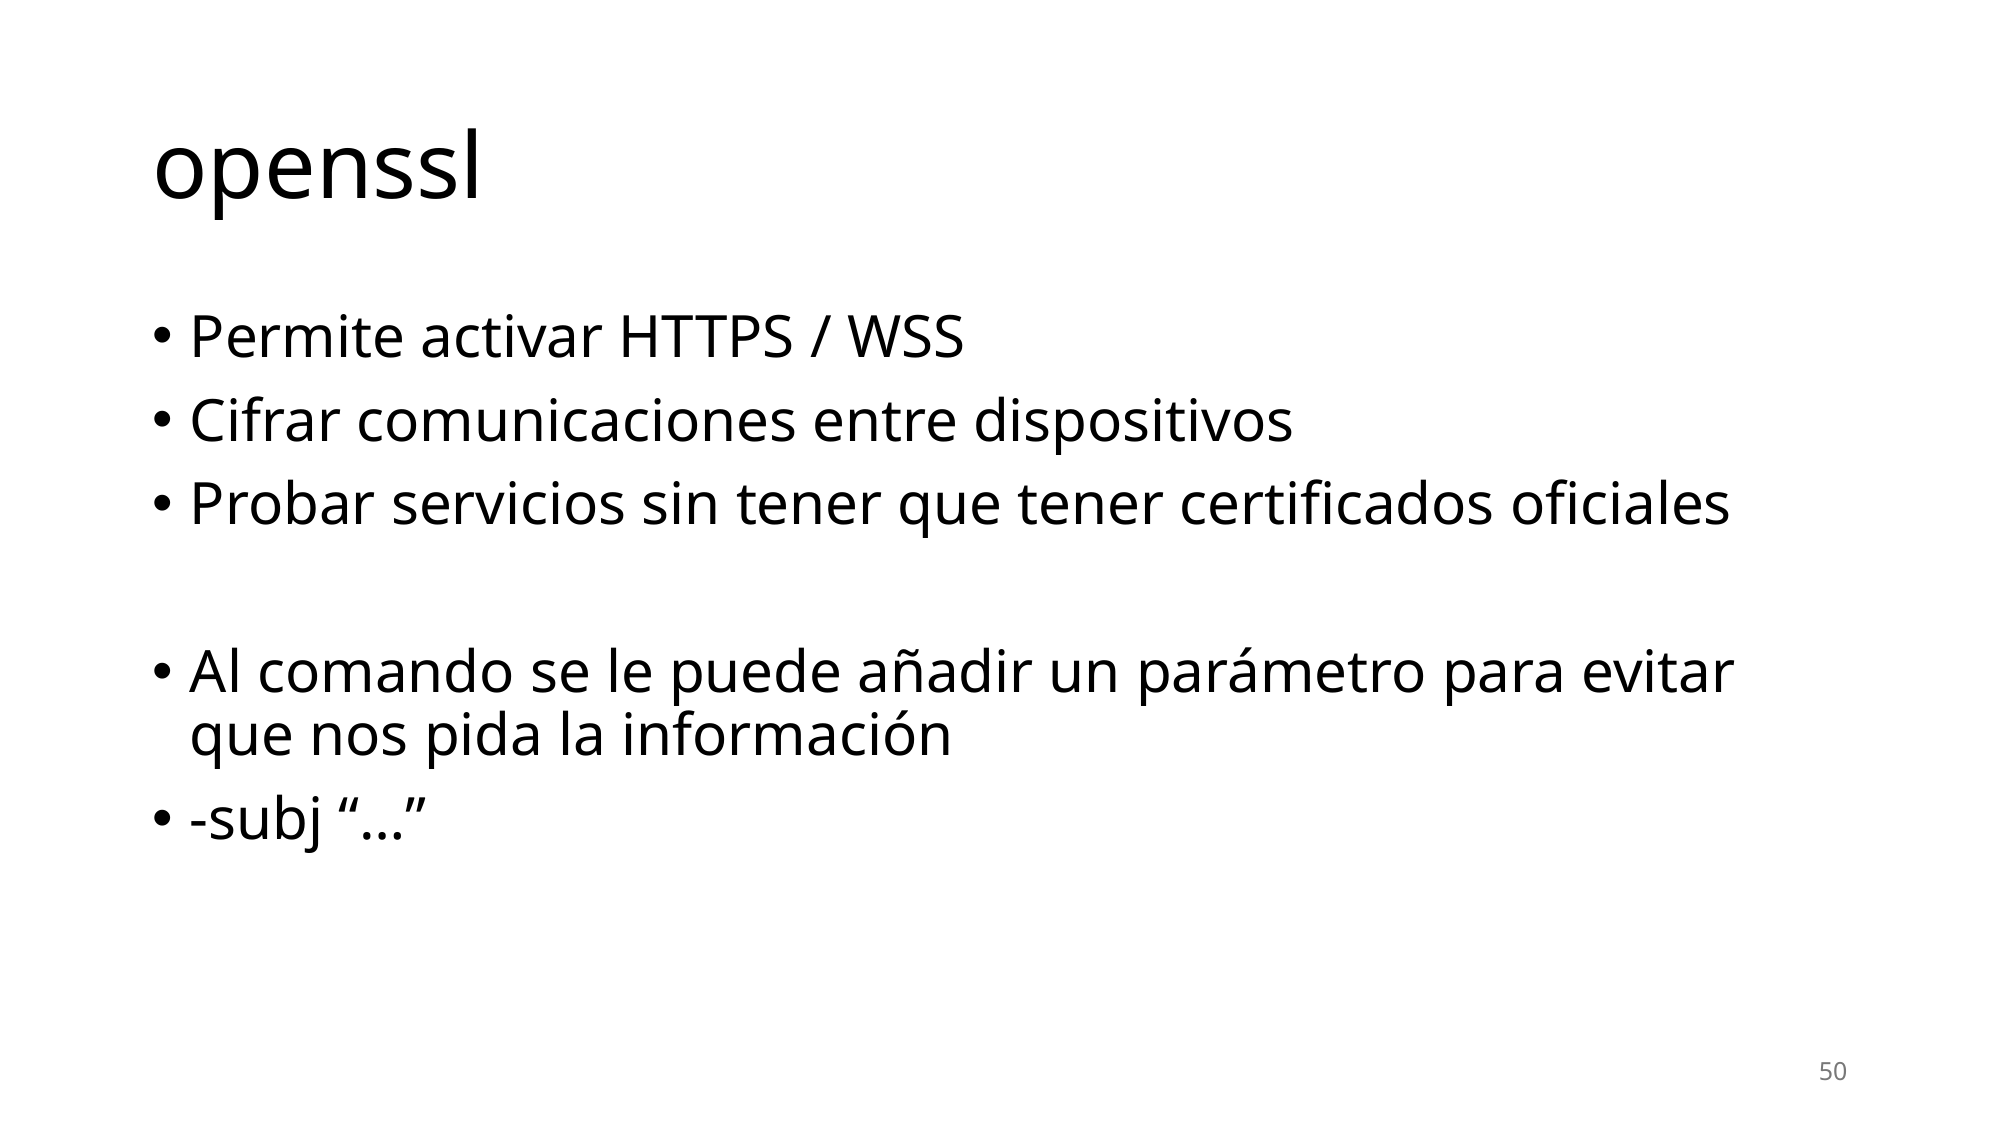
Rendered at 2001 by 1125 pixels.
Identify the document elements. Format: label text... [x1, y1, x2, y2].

slide_number 50 [1412, 1042, 1863, 1103]
list Permite activar HTTPS / WSS Cifrar comunicaciones entre dispositivos Probar servicios sin tener que tener certificados oficiales Al comando se le puede añadir un parámetro para evitar que nos pida la información -subj “…” [137, 299, 1863, 1014]
title openssl [137, 59, 1863, 278]
